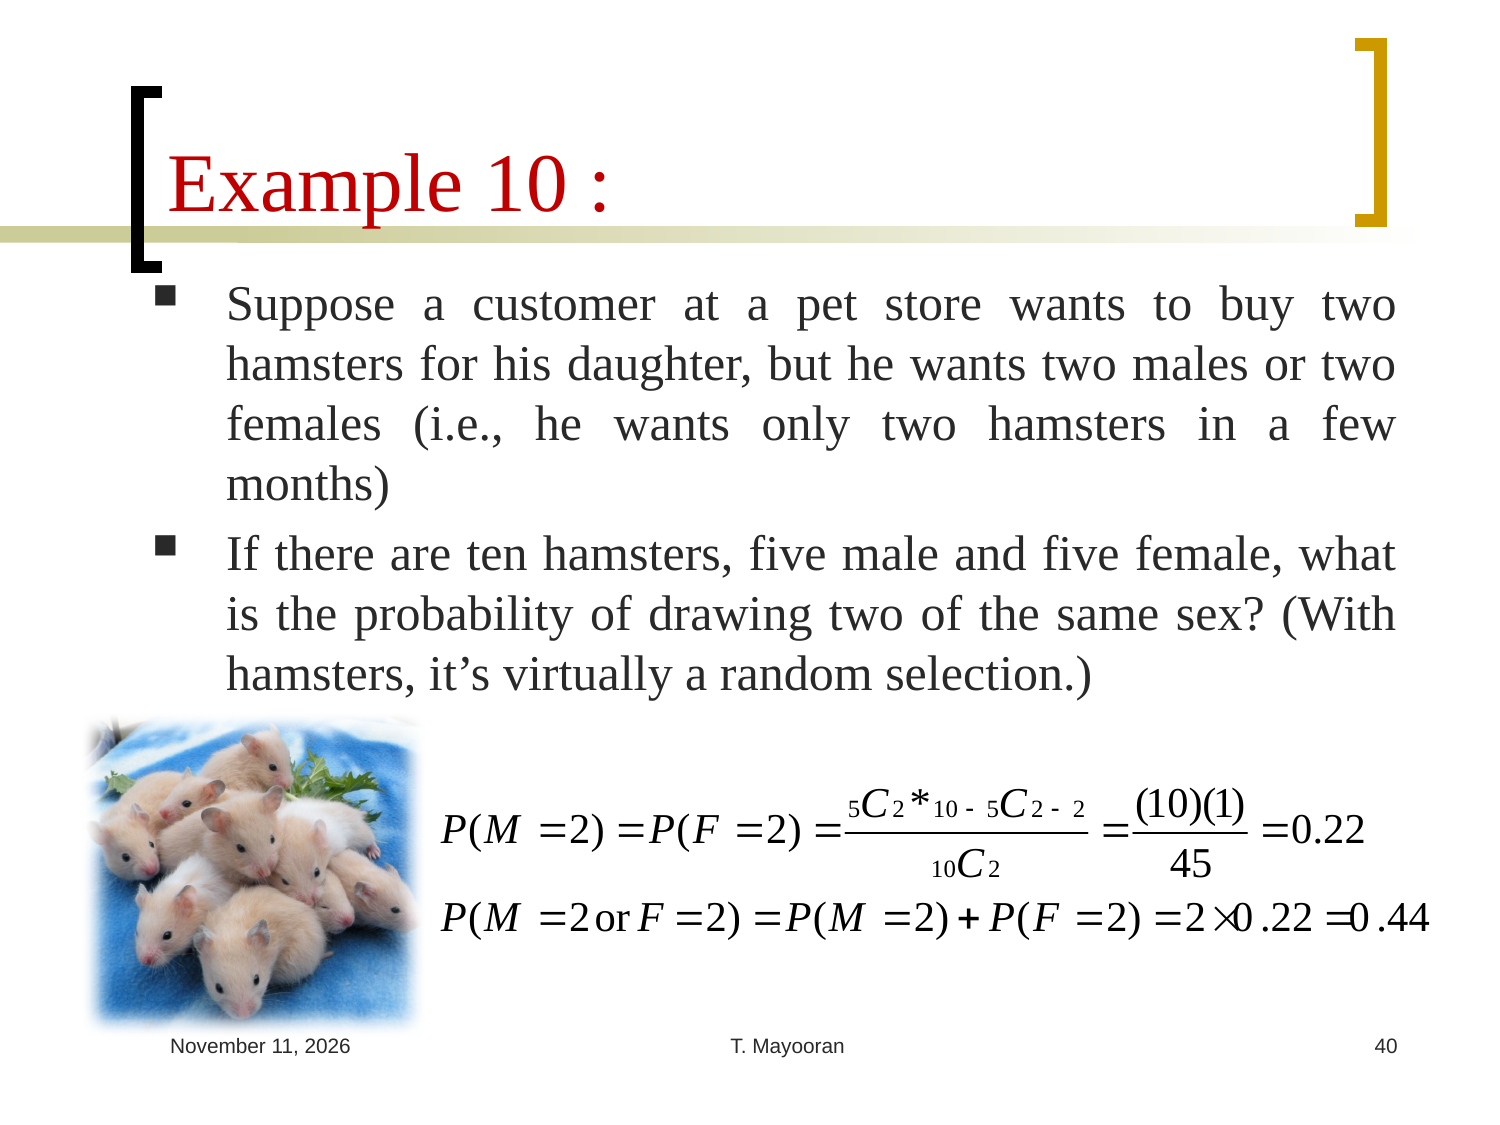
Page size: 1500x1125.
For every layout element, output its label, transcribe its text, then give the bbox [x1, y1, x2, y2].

footer T. Mayooran [549, 1024, 1026, 1101]
title Example 10 : [152, 99, 1328, 236]
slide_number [154, 1024, 468, 1101]
list Suppose a customer at a pet store wants to buy two hamsters for his daughter, but he wants two males or two females (i.e., he wants only two hamsters in a few months) If there are ten hamsters, five male and five female, what is the probability of drawing two of the same sex? (With hamsters, it’s virtually a random selection.) [137, 262, 1413, 563]
picture [80, 712, 426, 1038]
slide_number 40 [1099, 1024, 1413, 1101]
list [432, 773, 1438, 952]
